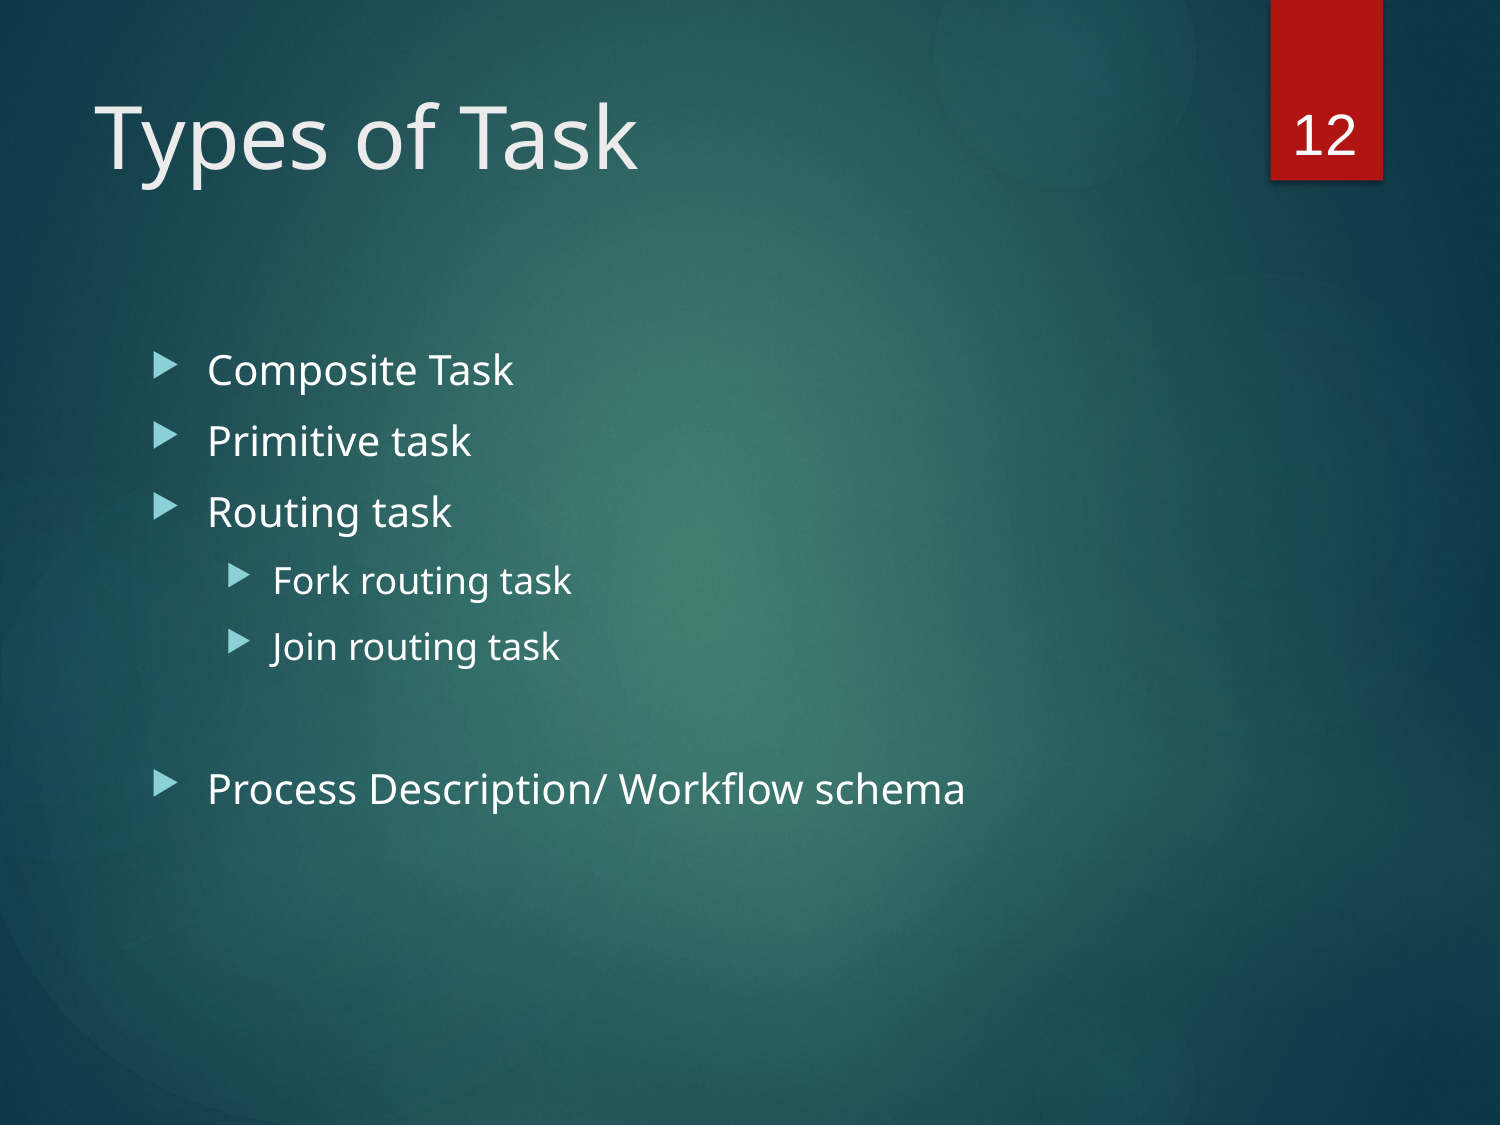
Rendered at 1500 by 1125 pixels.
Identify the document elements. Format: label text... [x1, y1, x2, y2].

title Types of Task [79, 74, 1237, 304]
slide_number 12 [1273, 48, 1377, 175]
picture [0, 0, 1500, 1125]
list Composite Task Primitive task Routing task Fork routing task Join routing task Process Description/ Workflow schema [135, 336, 1237, 1025]
